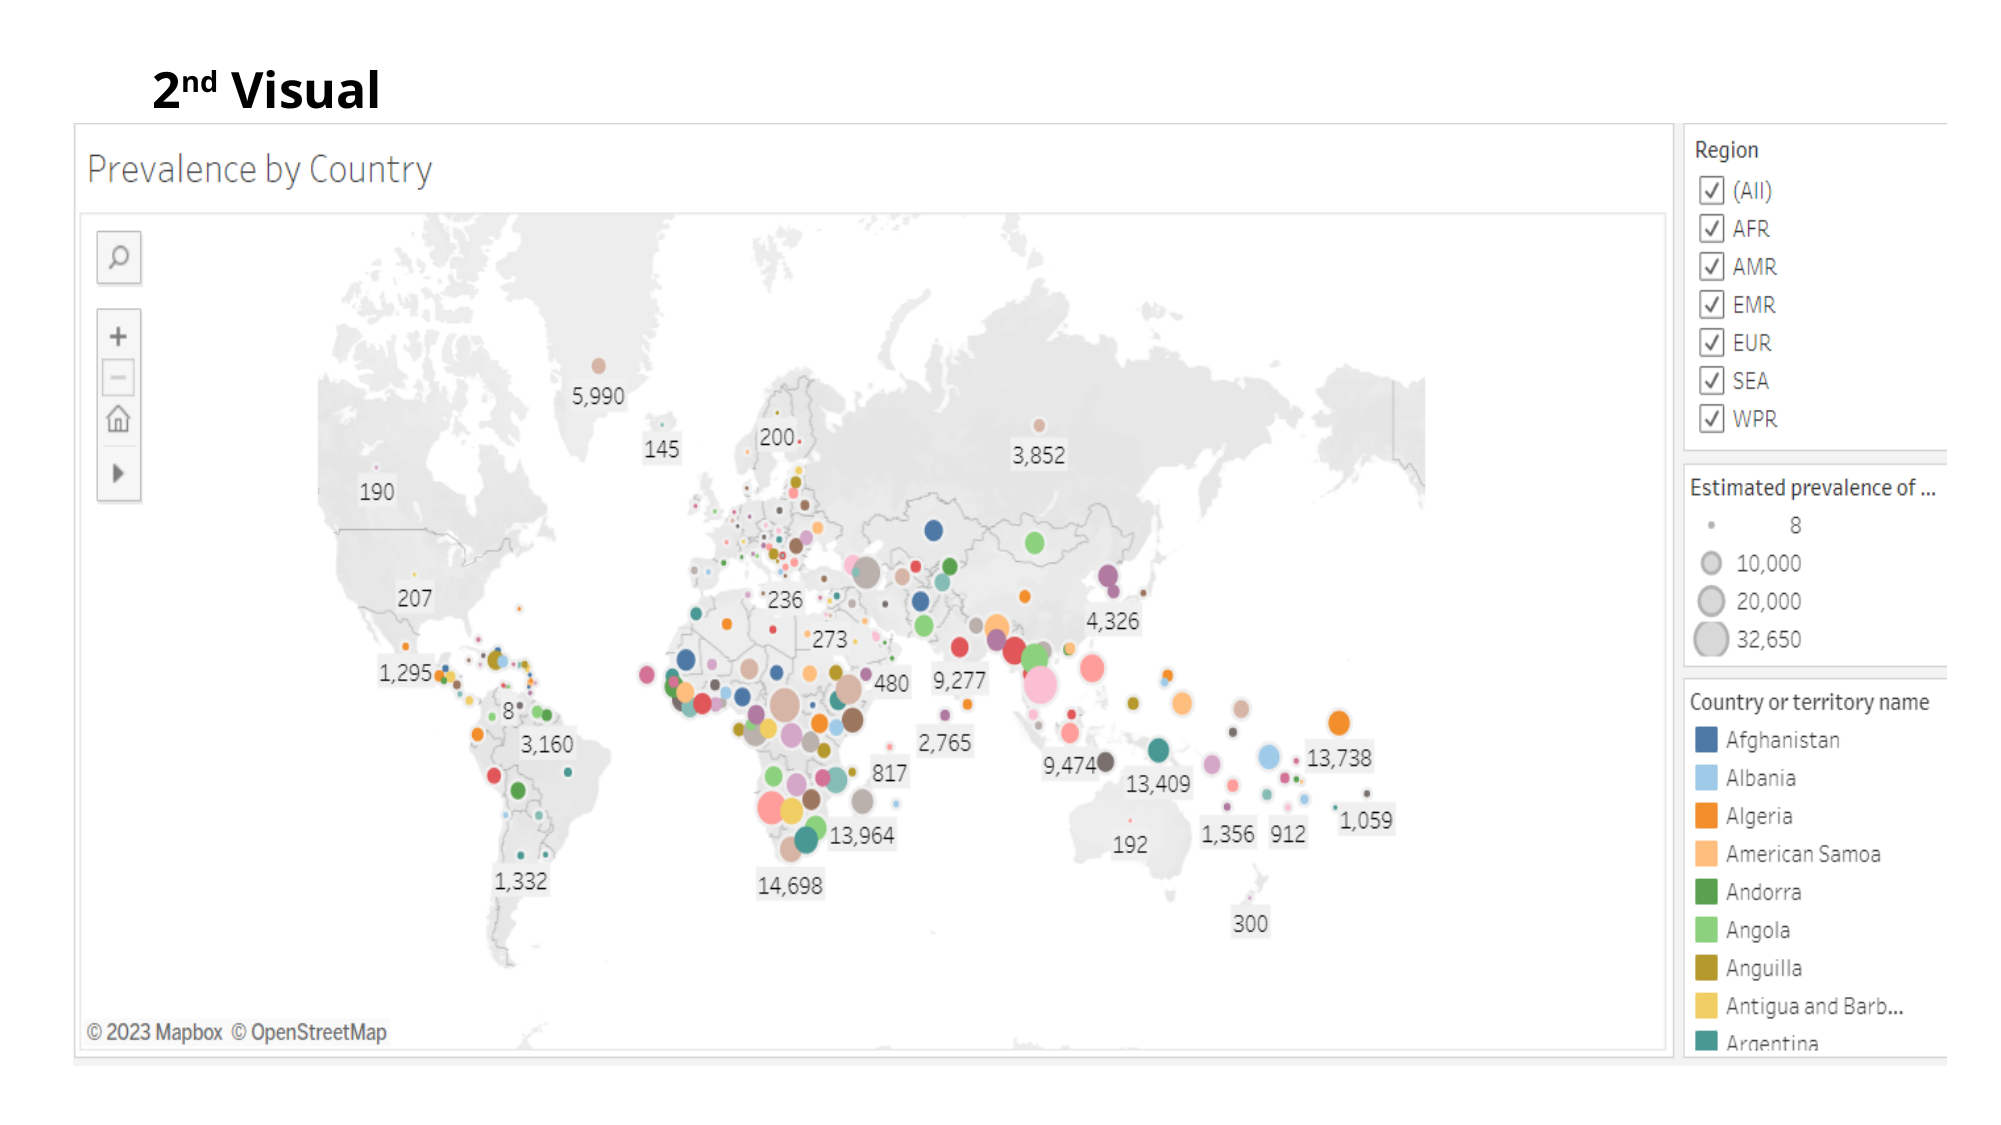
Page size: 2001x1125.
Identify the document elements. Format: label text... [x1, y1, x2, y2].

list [73, 123, 1947, 1066]
title 2nd Visual [137, 59, 1863, 123]
